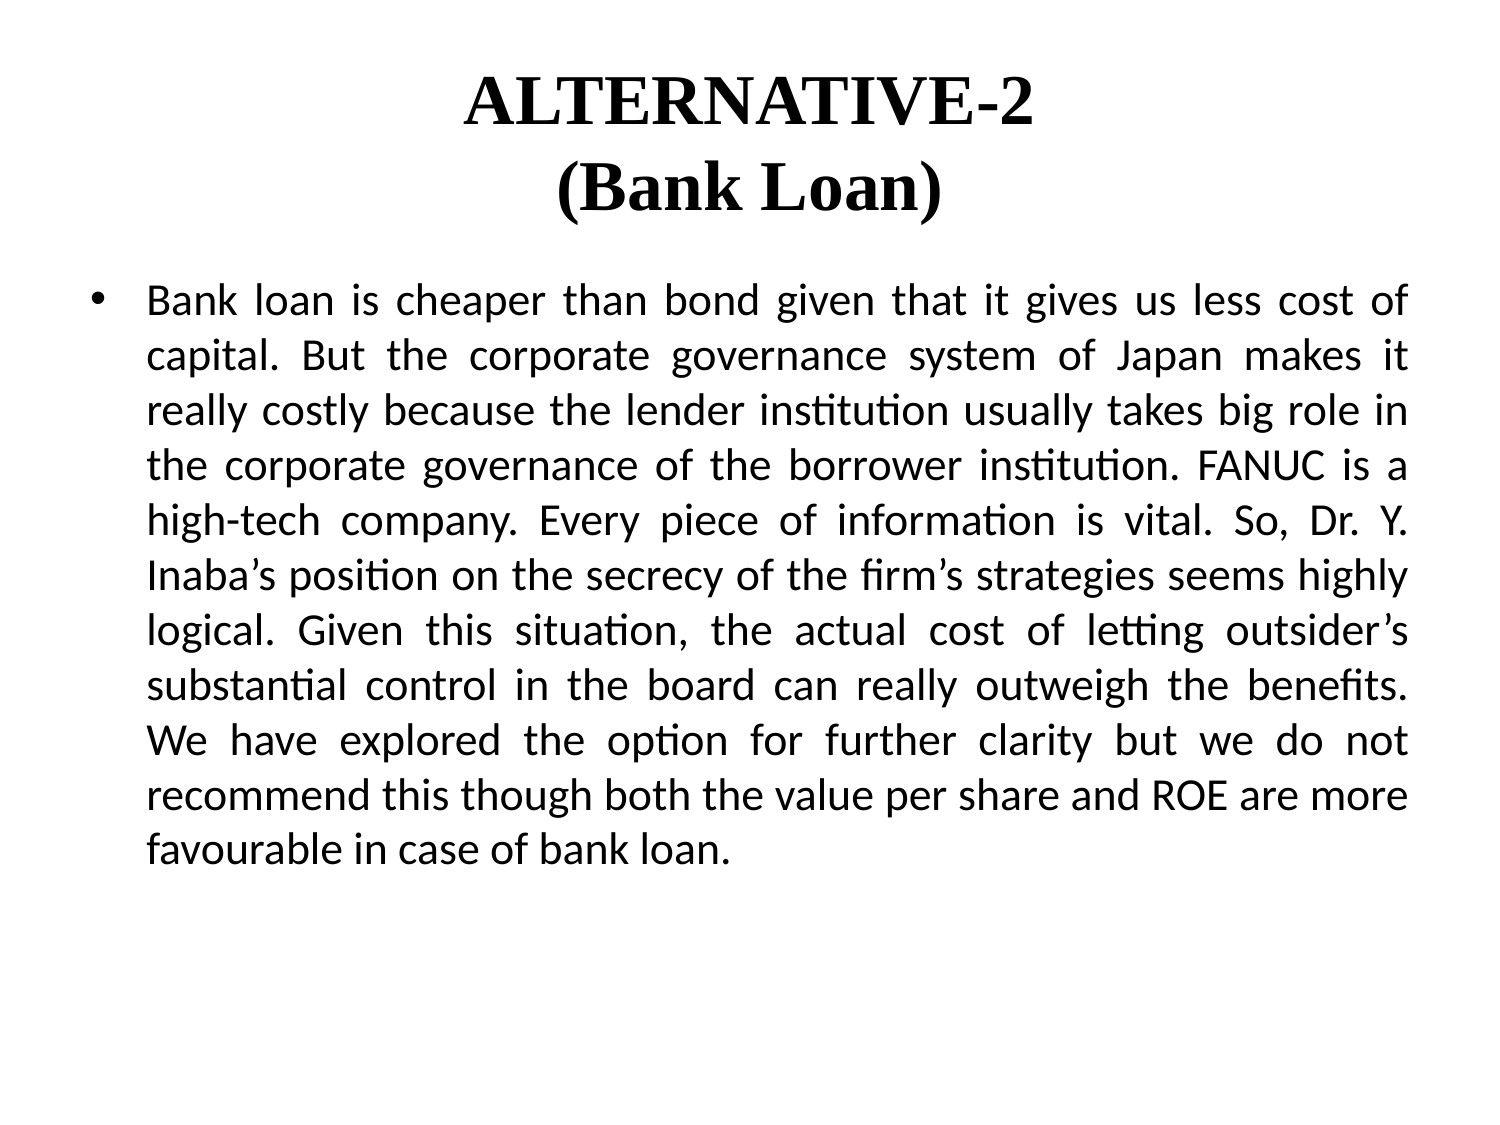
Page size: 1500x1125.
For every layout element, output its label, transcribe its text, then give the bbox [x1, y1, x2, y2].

list Bank loan is cheaper than bond given that it gives us less cost of capital. But the corporate governance system of Japan makes it really costly because the lender institution usually takes big role in the corporate governance of the borrower institution. FANUC is a high-tech company. Every piece of information is vital. So, Dr. Y. Inaba’s position on the secrecy of the firm’s strategies seems highly logical. Given this situation, the actual cost of letting outsider’s substantial control in the board can really outweigh the benefits. We have explored the option for further clarity but we do not recommend this though both the value per share and ROE are more favourable in case of bank loan. [75, 262, 1425, 1075]
title ALTERNATIVE-2 (Bank Loan) [75, 45, 1425, 233]
